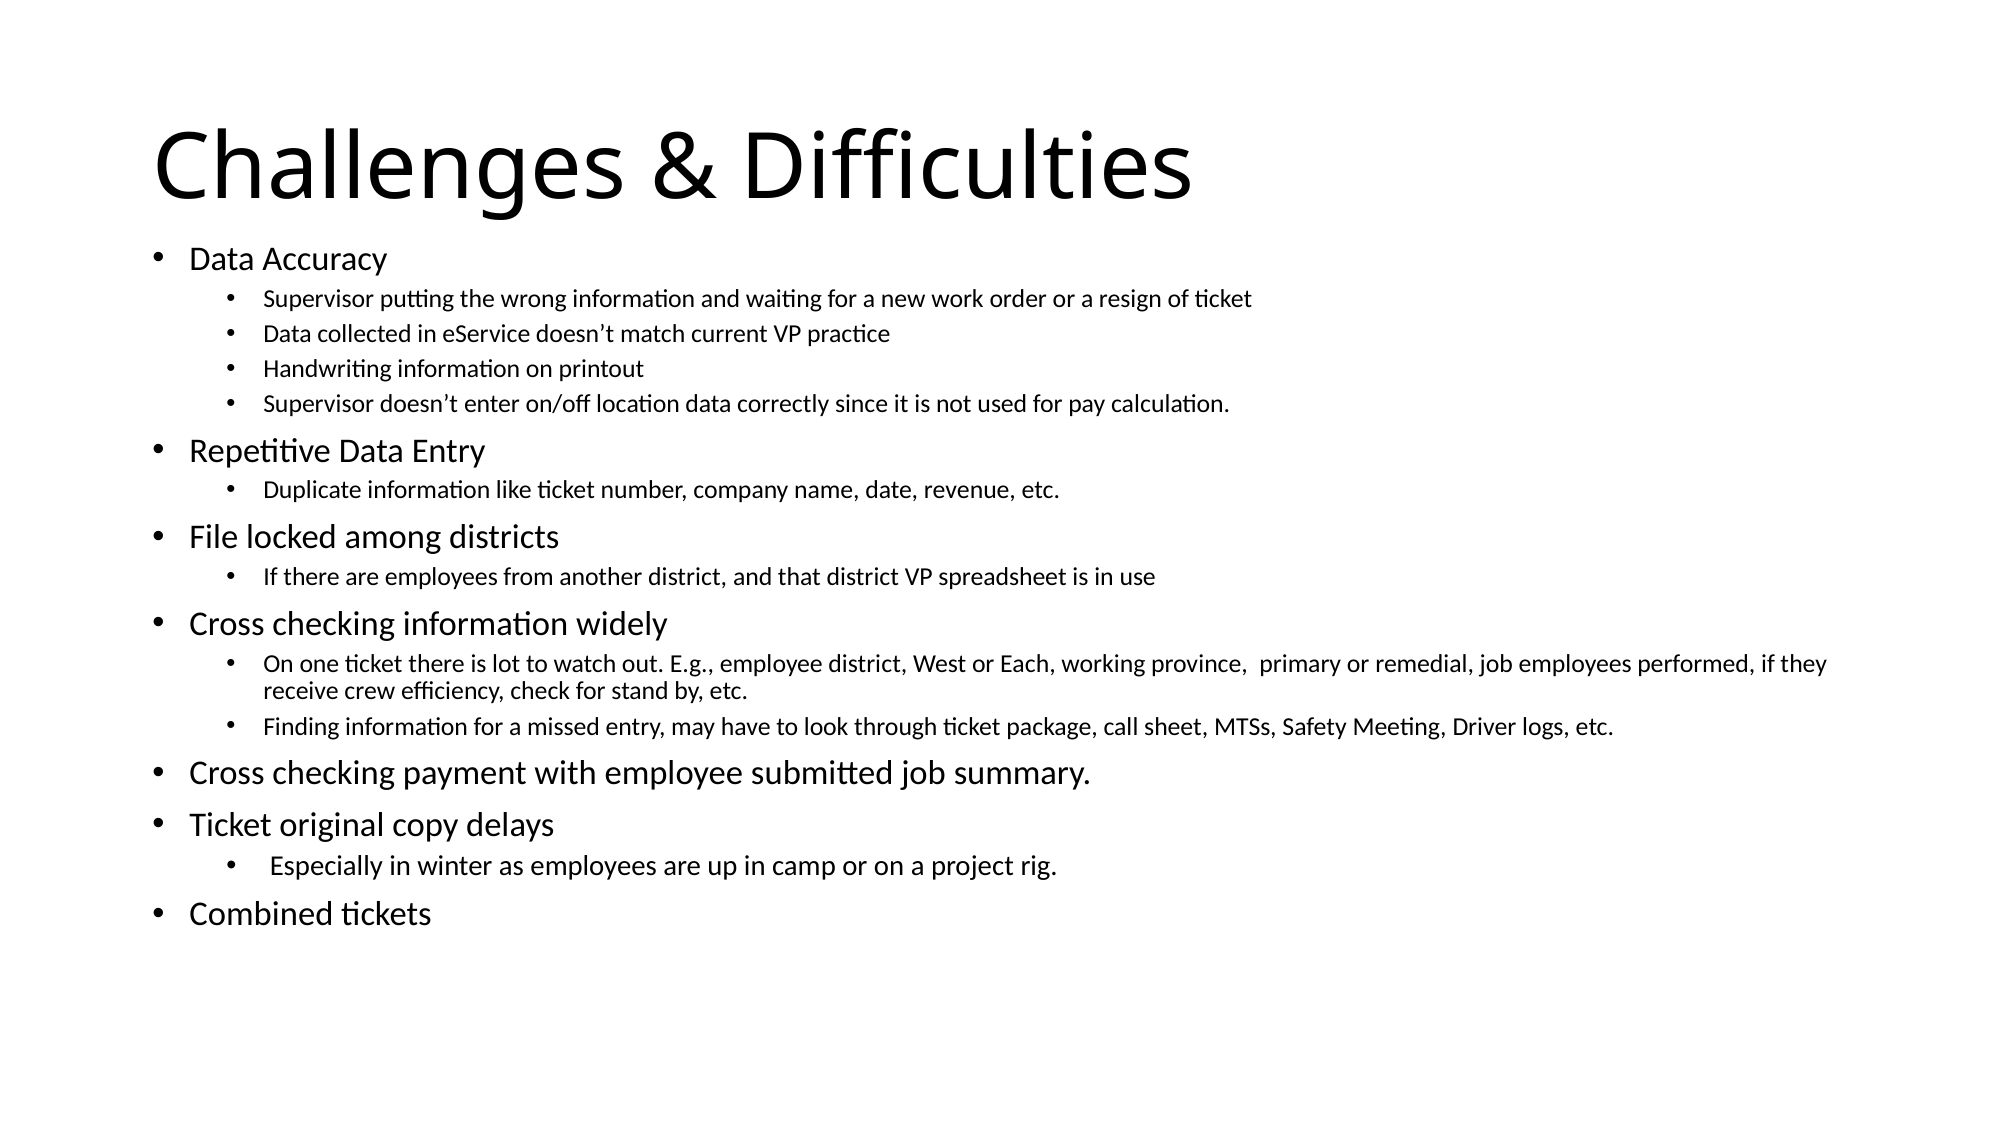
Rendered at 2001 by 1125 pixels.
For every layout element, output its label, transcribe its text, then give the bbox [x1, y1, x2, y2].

list Data Accuracy Supervisor putting the wrong information and waiting for a new work order or a resign of ticket Data collected in eService doesn’t match current VP practice Handwriting information on printout Supervisor doesn’t enter on/off location data correctly since it is not used for pay calculation. Repetitive Data Entry Duplicate information like ticket number, company name, date, revenue, etc. File locked among districts If there are employees from another district, and that district VP spreadsheet is in use Cross checking information widely On one ticket there is lot to watch out. E.g., employee district, West or Each, working province, primary or remedial, job employees performed, if they receive crew efficiency, check for stand by, etc. Finding information for a missed entry, may have to look through ticket package, call sheet, MTSs, Safety Meeting, Driver logs, etc. Cross checking payment with employee submitted job summary. Ticket original copy delays Especially in winter as employees are up in camp or on a project rig. Combined tickets [137, 233, 1863, 947]
title Challenges & Difficulties [137, 59, 1863, 233]
